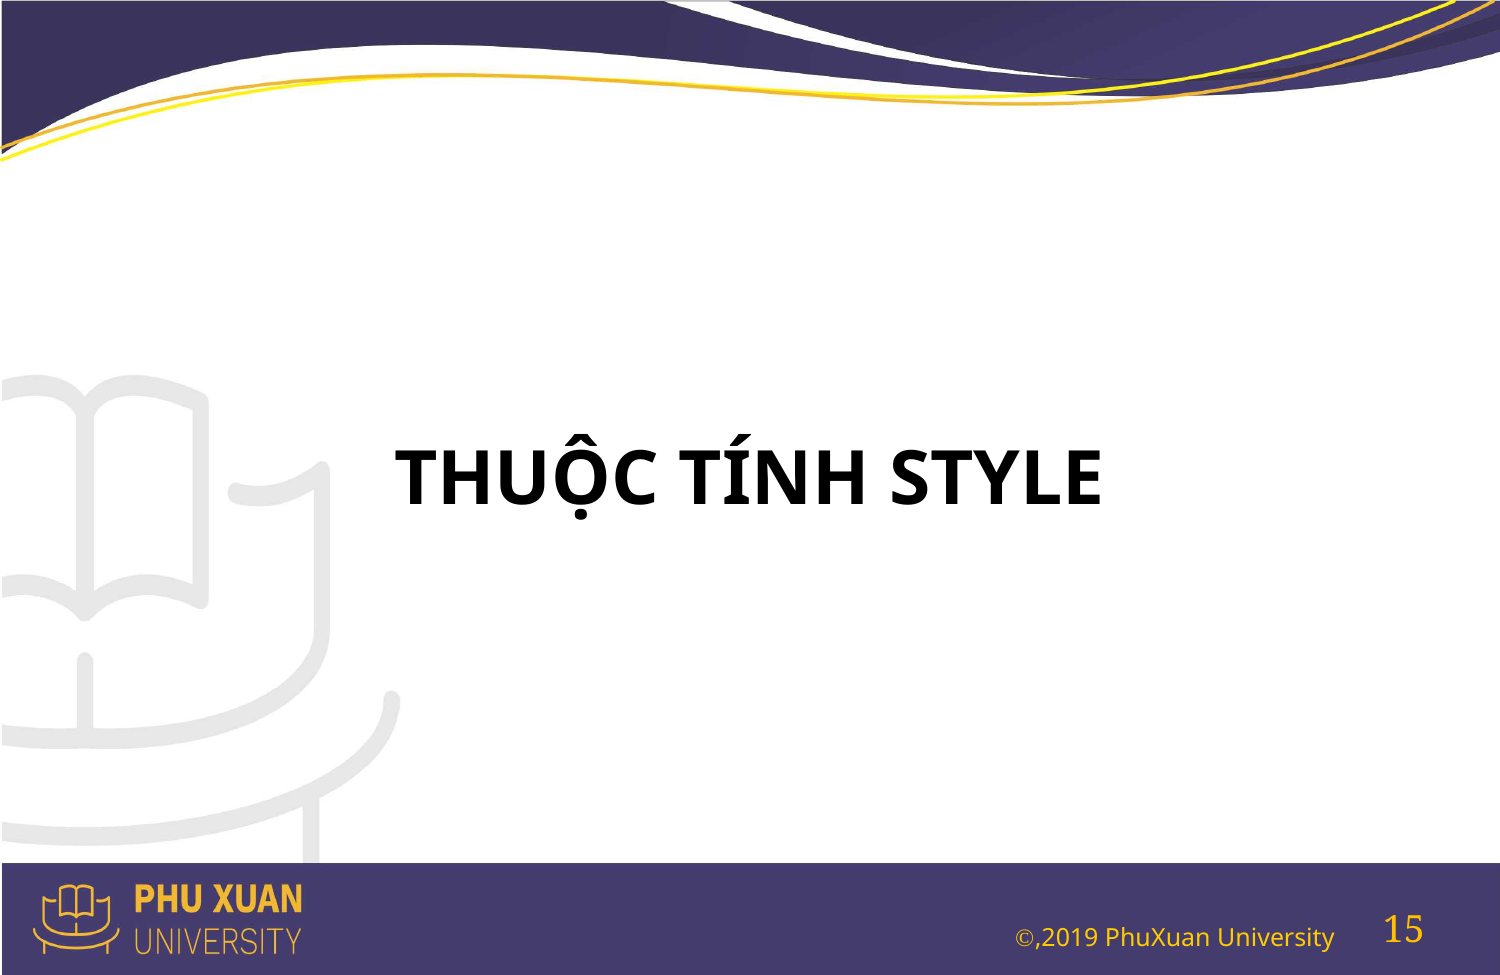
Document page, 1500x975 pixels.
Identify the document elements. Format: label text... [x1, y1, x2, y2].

list THUỘC TÍNH STYLE [75, 216, 1425, 841]
picture [0, 0, 1500, 975]
slide_number 15 [1299, 903, 1425, 956]
